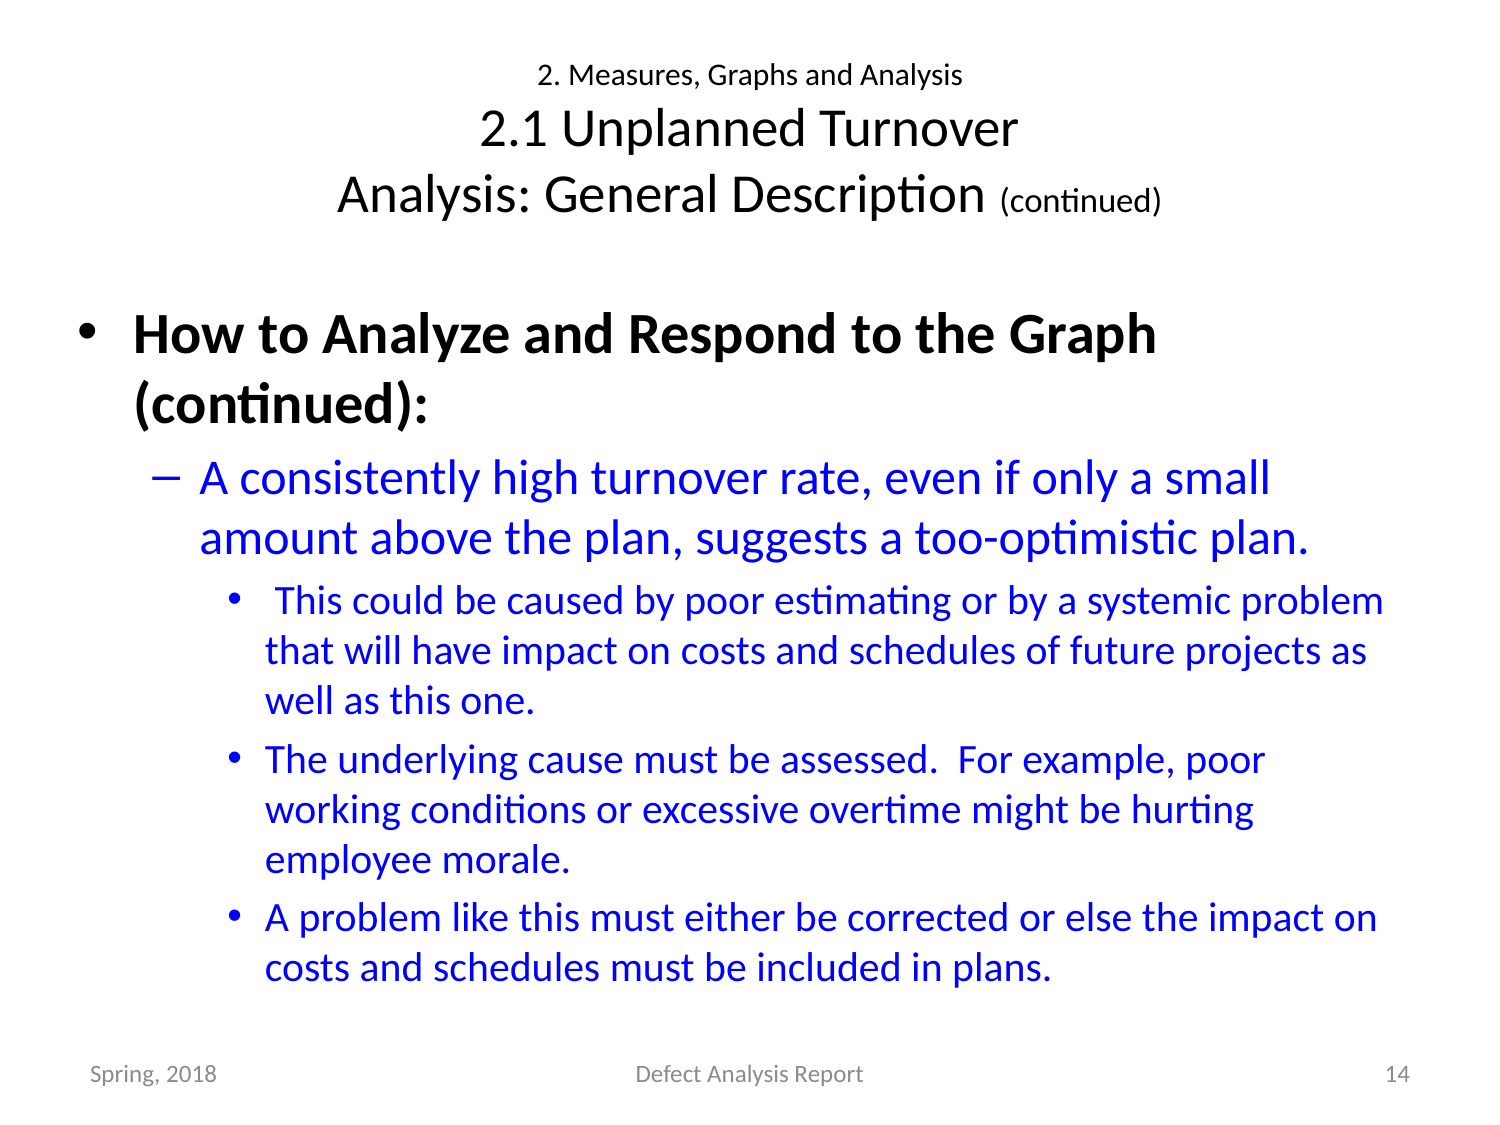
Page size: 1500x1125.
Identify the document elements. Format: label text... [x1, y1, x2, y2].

slide_number 14 [1074, 1042, 1425, 1103]
footer Defect Analysis Report [512, 1042, 988, 1103]
slide_number Spring, 2018 [75, 1042, 425, 1103]
list How to Analyze and Respond to the Graph (continued): A consistently high turnover rate, even if only a small amount above the plan, suggests a too-optimistic plan. This could be caused by poor estimating or by a systemic problem that will have impact on costs and schedules of future projects as well as this one. The underlying cause must be assessed. For example, poor working conditions or excessive overtime might be hurting employee morale. A problem like this must either be corrected or else the impact on costs and schedules must be included in plans. [62, 287, 1425, 1038]
title 2. Measures, Graphs and Analysis 2.1 Unplanned Turnover Analysis: General Description (continued) [37, 45, 1463, 233]
